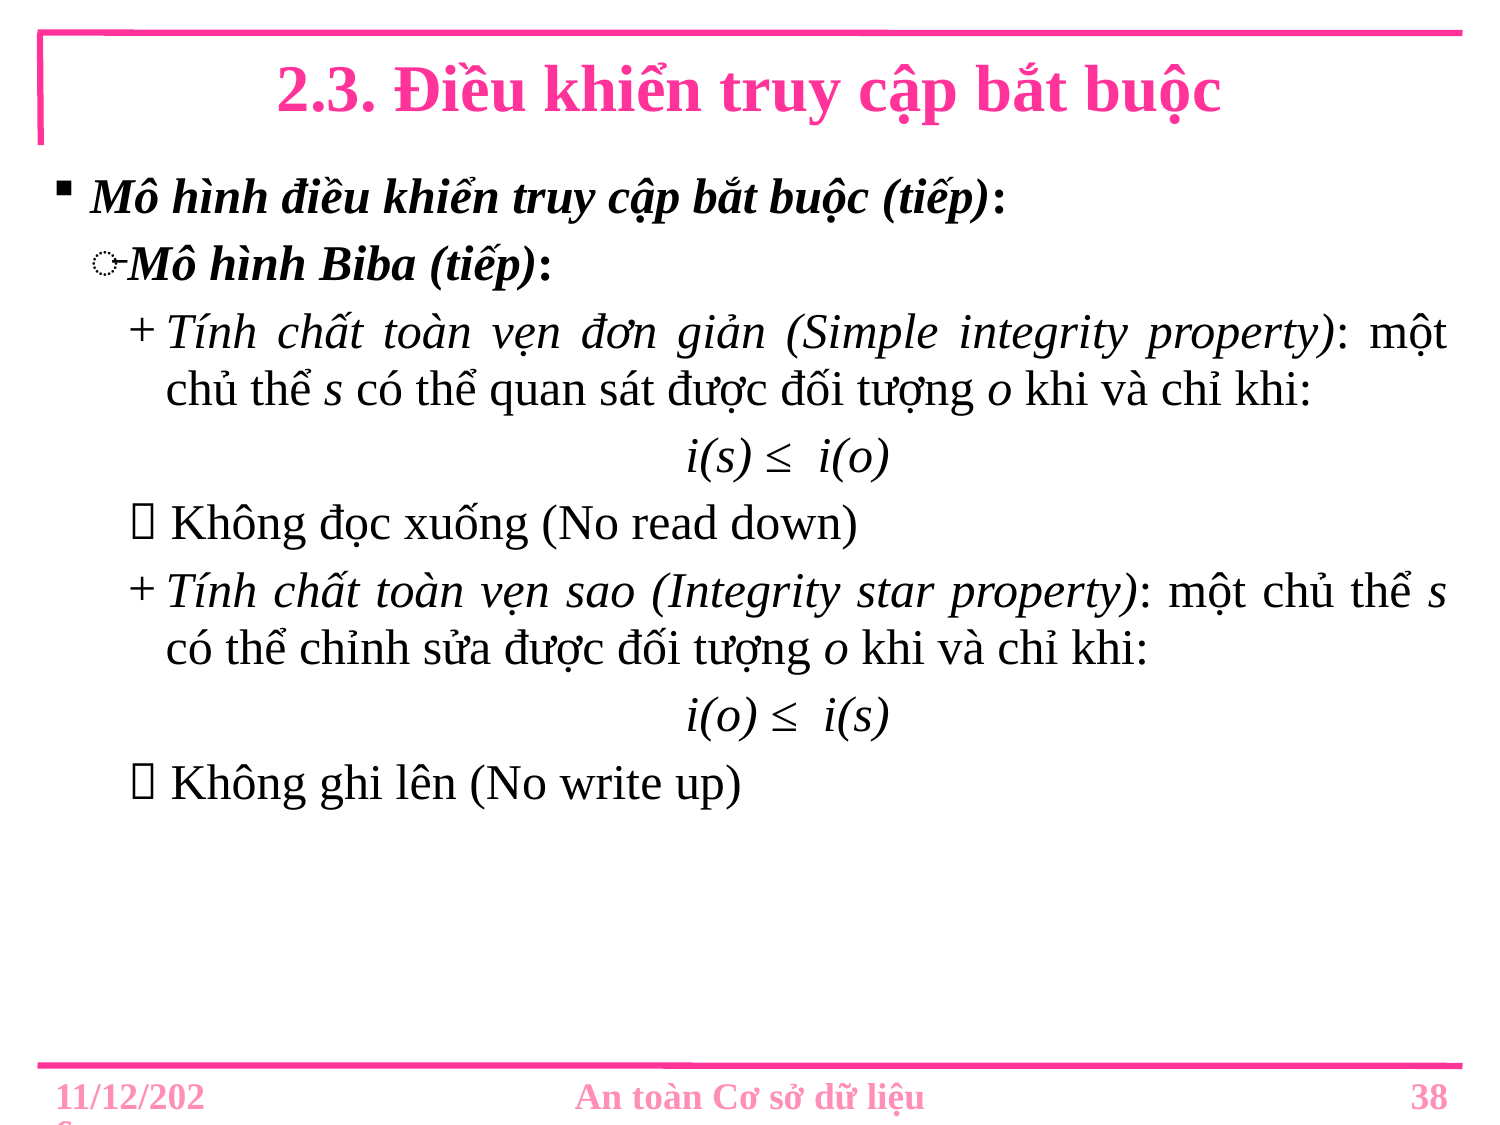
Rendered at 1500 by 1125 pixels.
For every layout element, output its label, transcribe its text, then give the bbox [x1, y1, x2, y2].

footer An toàn Cơ sở dữ liệu [225, 1064, 1275, 1125]
title 2.3. Điều khiển truy cập bắt buộc [37, 33, 1463, 147]
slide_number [40, 1064, 225, 1125]
list Mô hình điều khiển truy cập bắt buộc (tiếp): Mô hình Biba (tiếp): Tính chất toàn vẹn đơn giản (Simple integrity property): một chủ thể s có thể quan sát được đối tượng o khi và chỉ khi: i(s) ≤ i(o)  Không đọc xuống (No read down) Tính chất toàn vẹn sao (Integrity star property): một chủ thể s có thể chỉnh sửa được đối tượng o khi và chỉ khi: i(o) ≤ i(s)  Không ghi lên (No write up) [37, 160, 1463, 1061]
slide_number 38 [1275, 1064, 1463, 1125]
